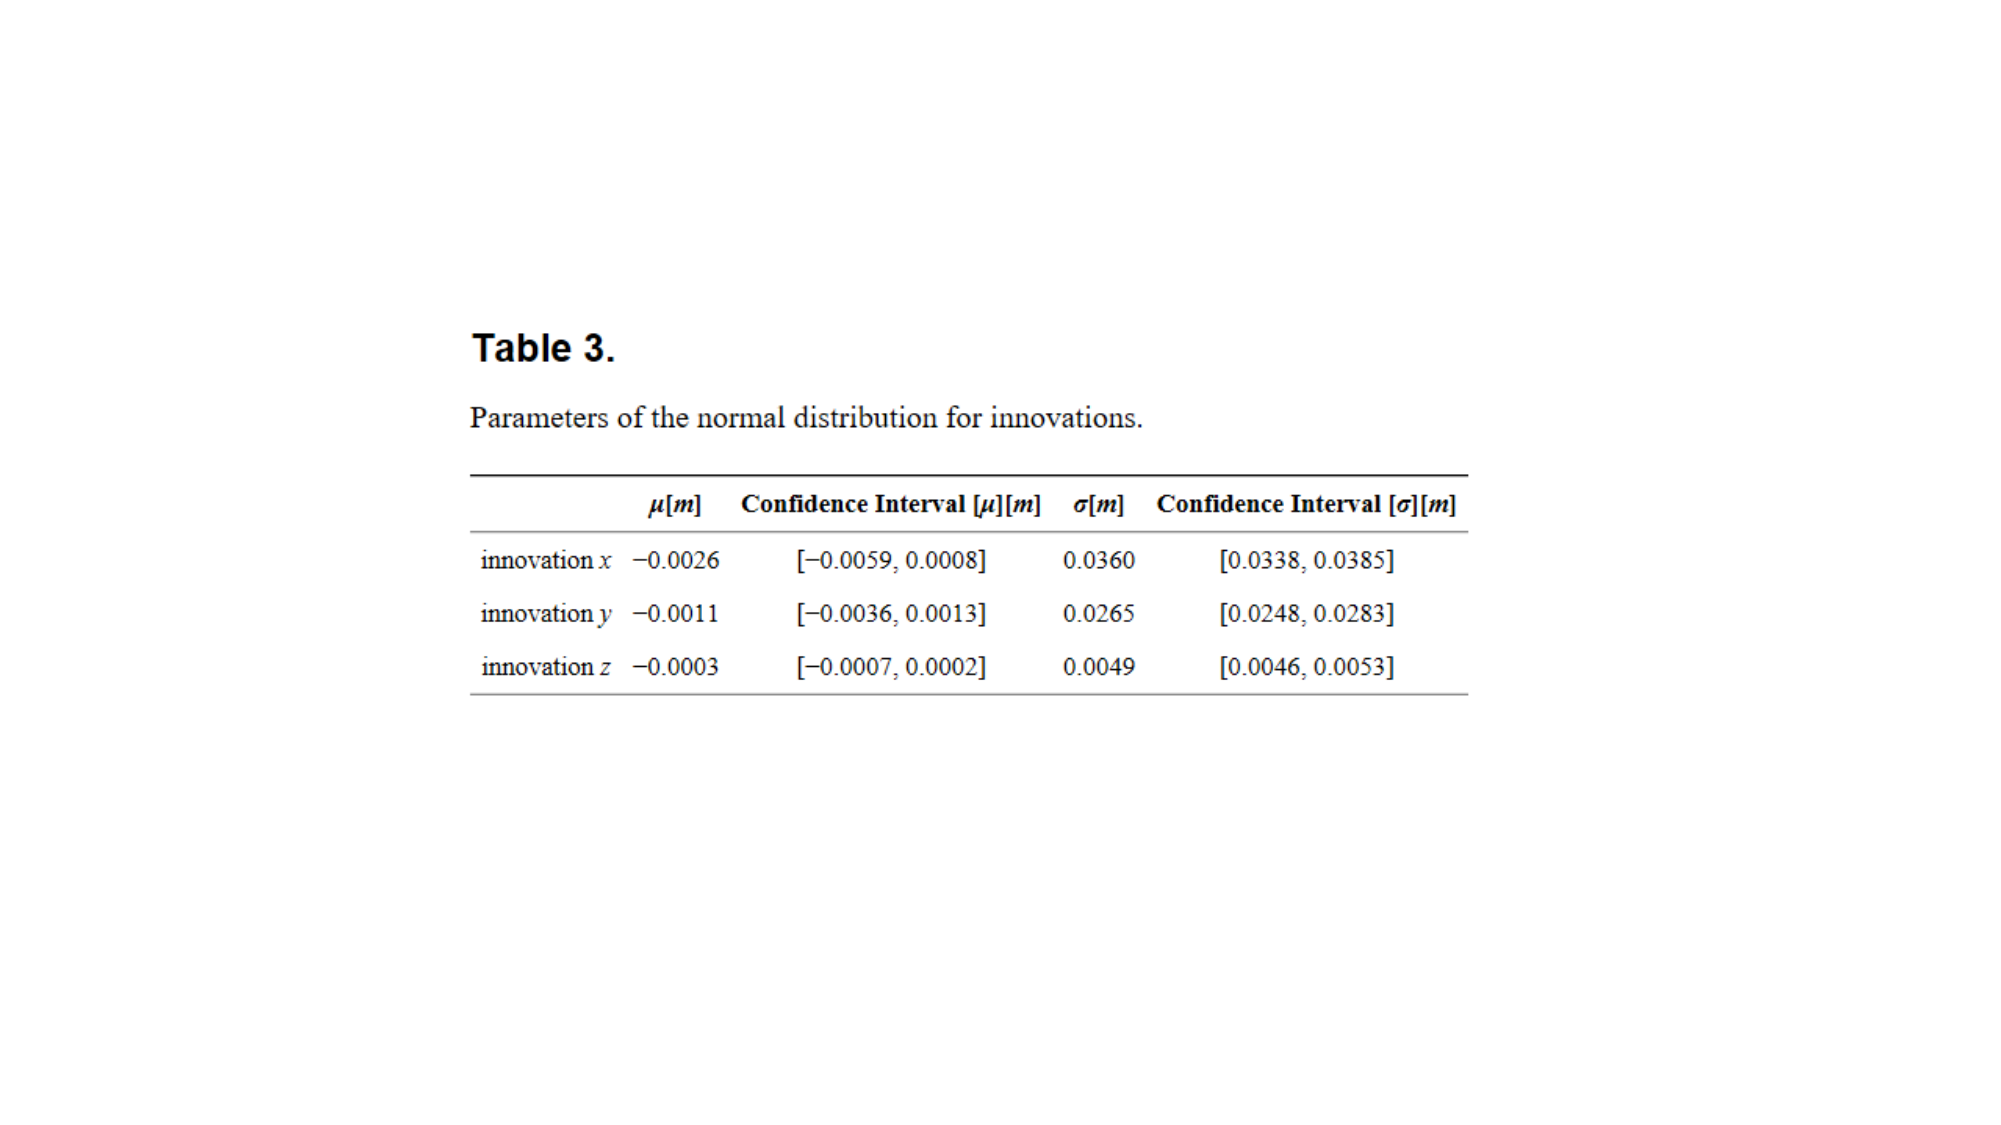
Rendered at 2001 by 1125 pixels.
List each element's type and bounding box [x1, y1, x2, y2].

picture [461, 318, 1539, 807]
